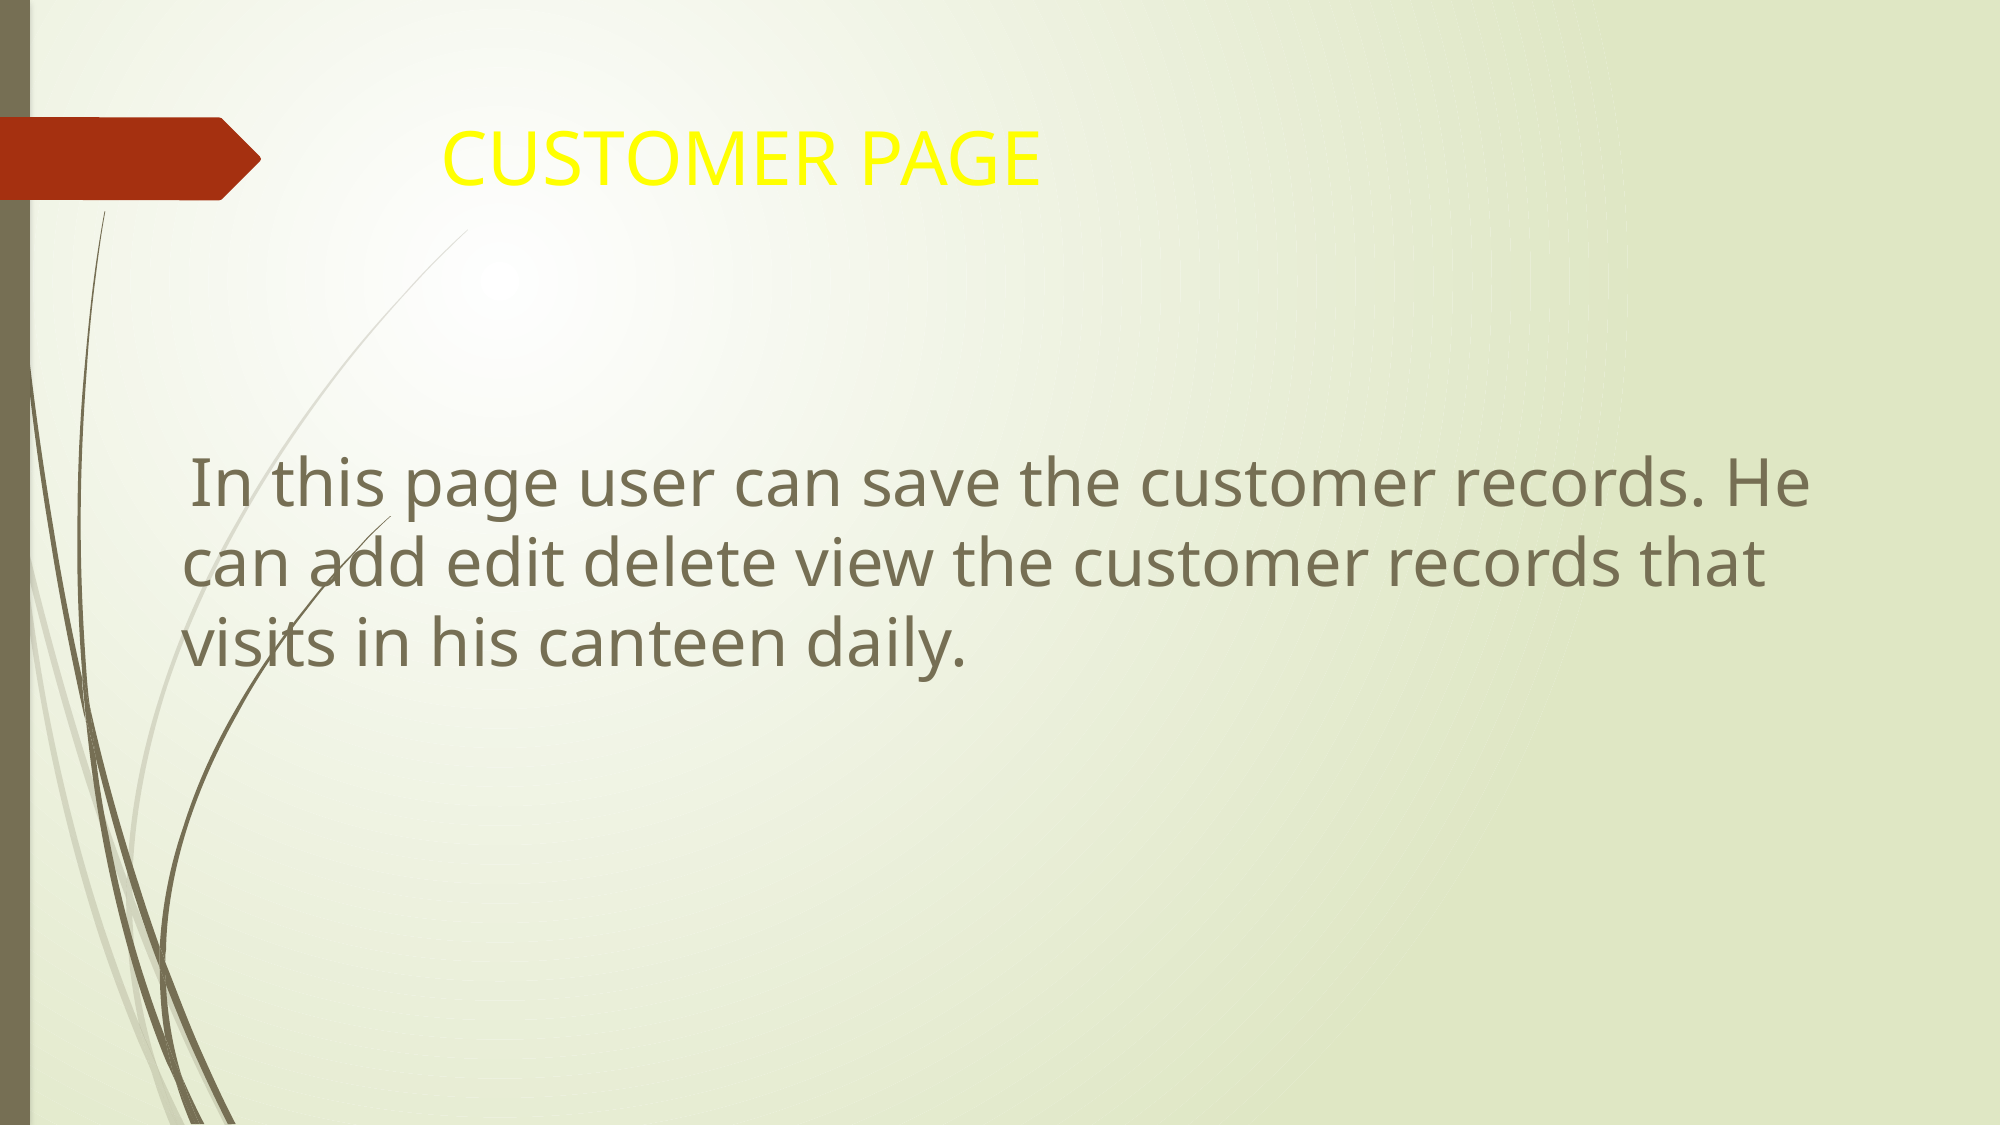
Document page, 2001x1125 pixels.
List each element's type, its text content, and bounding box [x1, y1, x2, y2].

list In this page user can save the customer records. He can add edit delete view the customer records that visits in his canteen daily. [165, 432, 1865, 1039]
title CUSTOMER PAGE [425, 102, 1888, 313]
